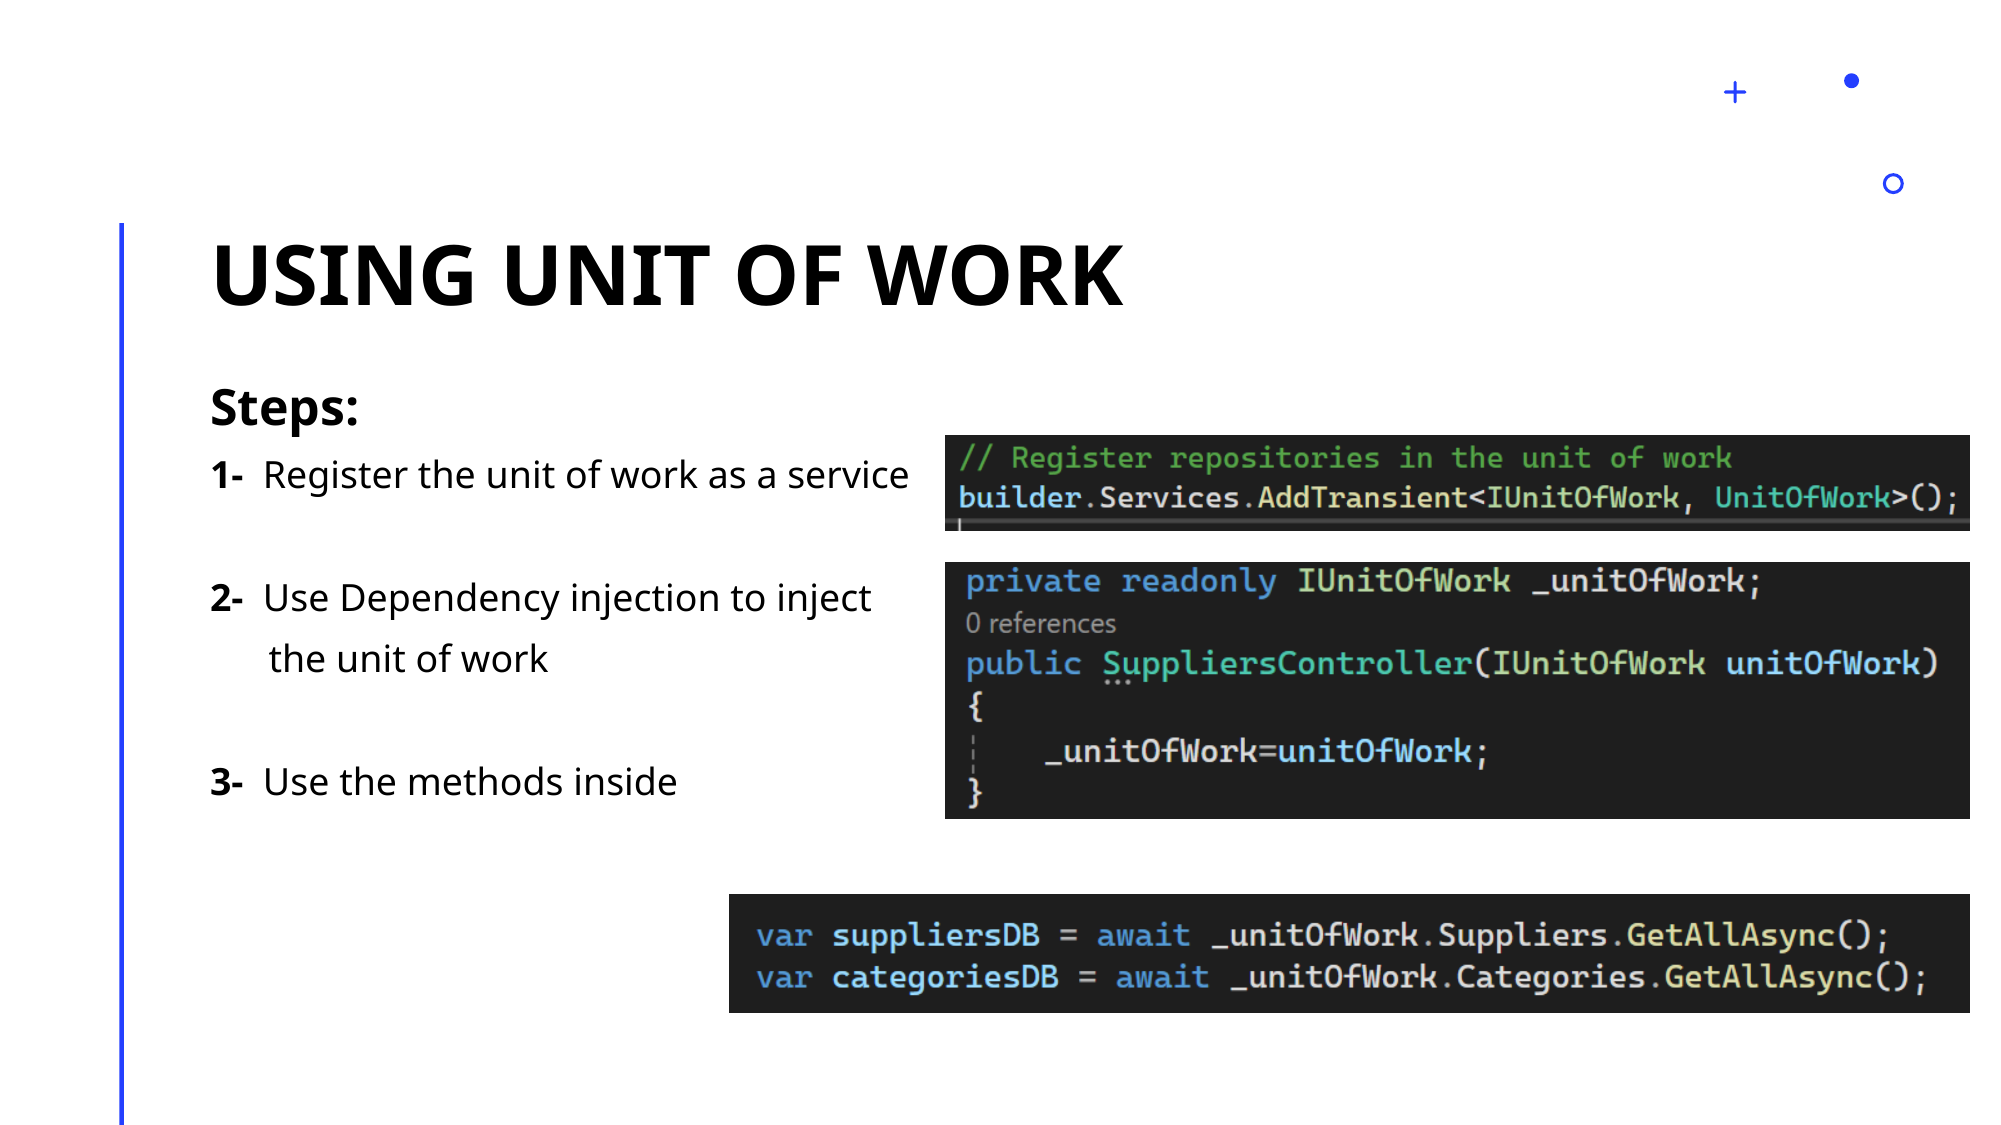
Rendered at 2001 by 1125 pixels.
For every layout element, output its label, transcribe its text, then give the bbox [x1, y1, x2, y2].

picture [945, 435, 1970, 531]
picture [945, 562, 1970, 819]
title Using UNIt of work [210, 112, 1709, 323]
text_box Steps: 1- Register the unit of work as a service 2- Use Dependency injection to inject the unit of work 3- Use the methods inside [209, 381, 1005, 1045]
picture [729, 894, 1970, 1013]
